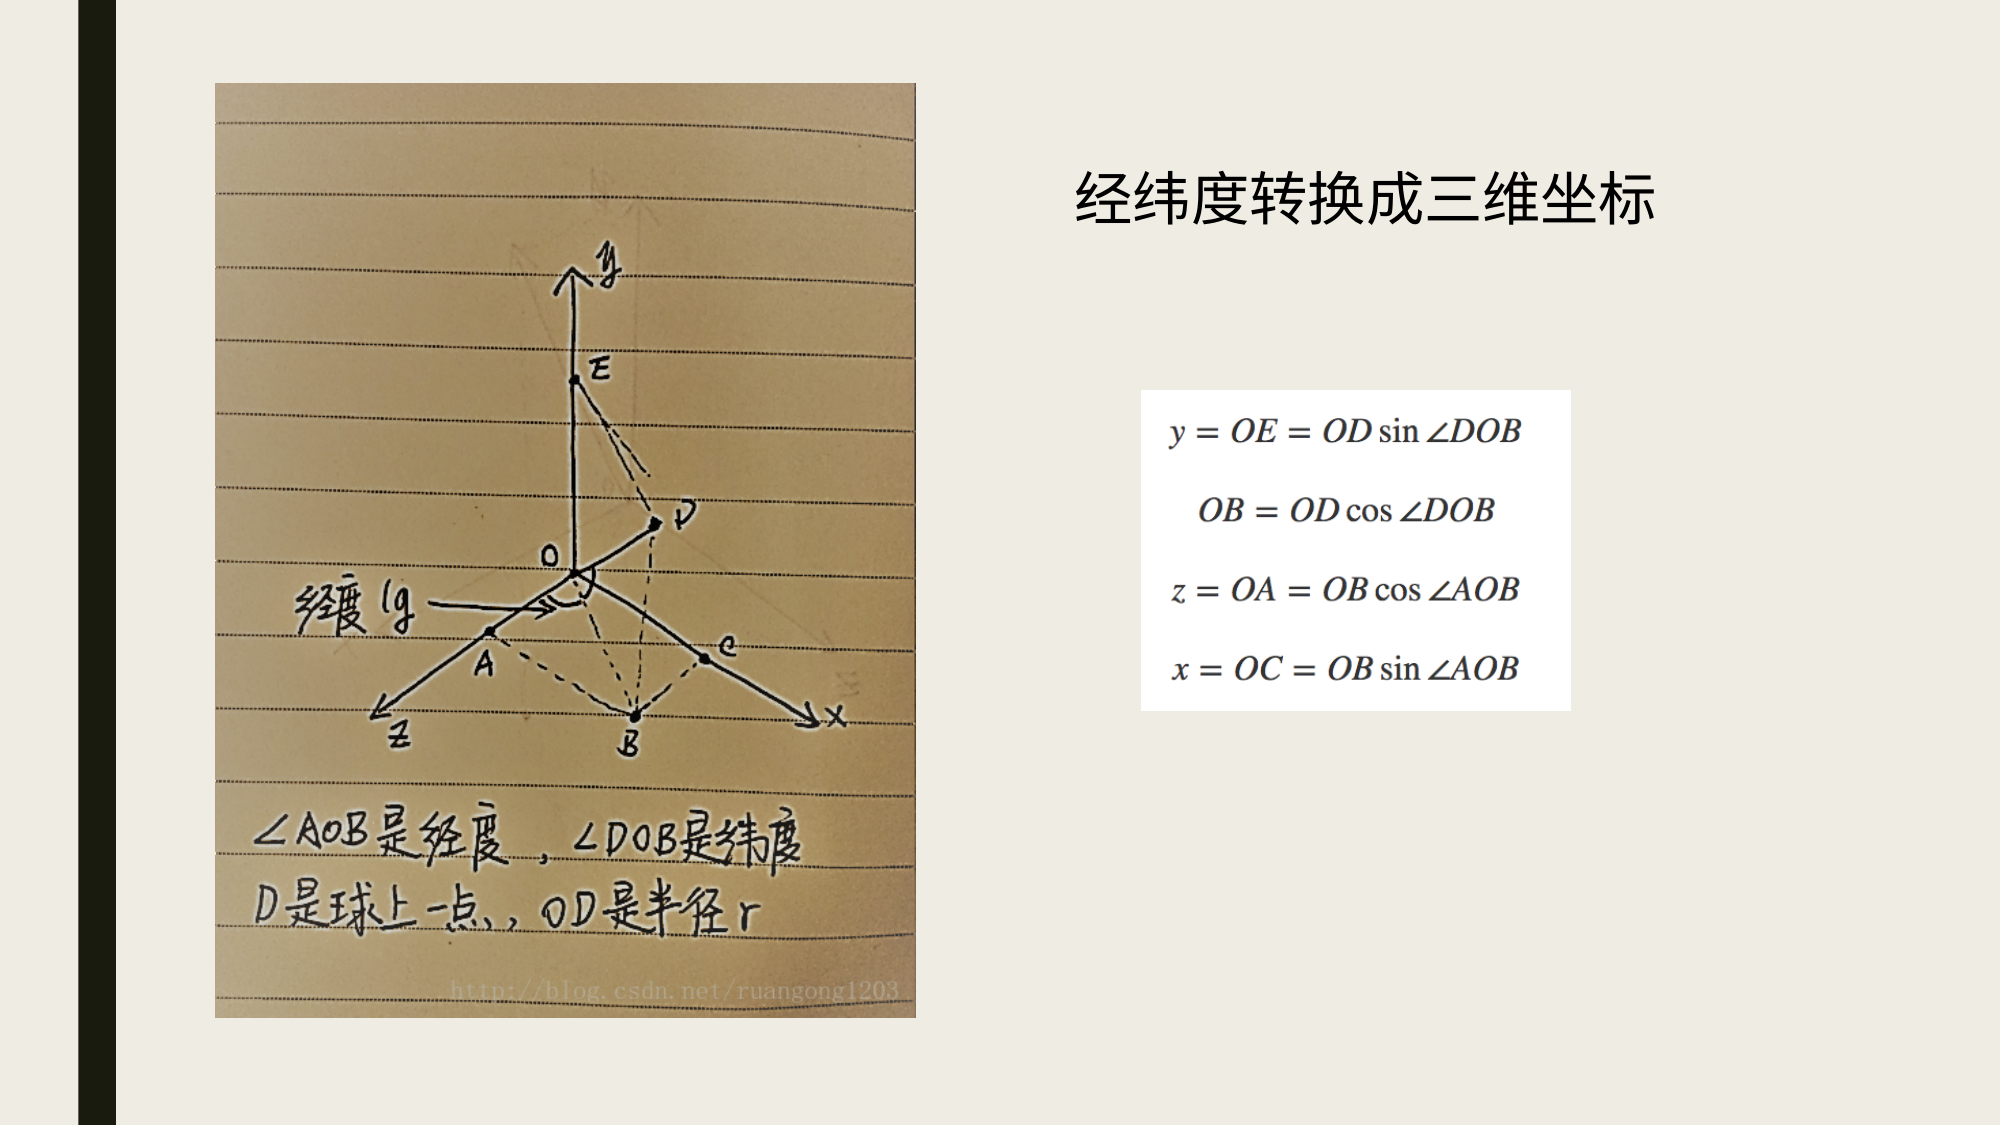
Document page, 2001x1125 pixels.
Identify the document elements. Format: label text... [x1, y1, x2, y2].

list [215, 83, 916, 1018]
text_box 经纬度转换成三维坐标 [1059, 154, 1673, 240]
picture [1141, 390, 1571, 711]
